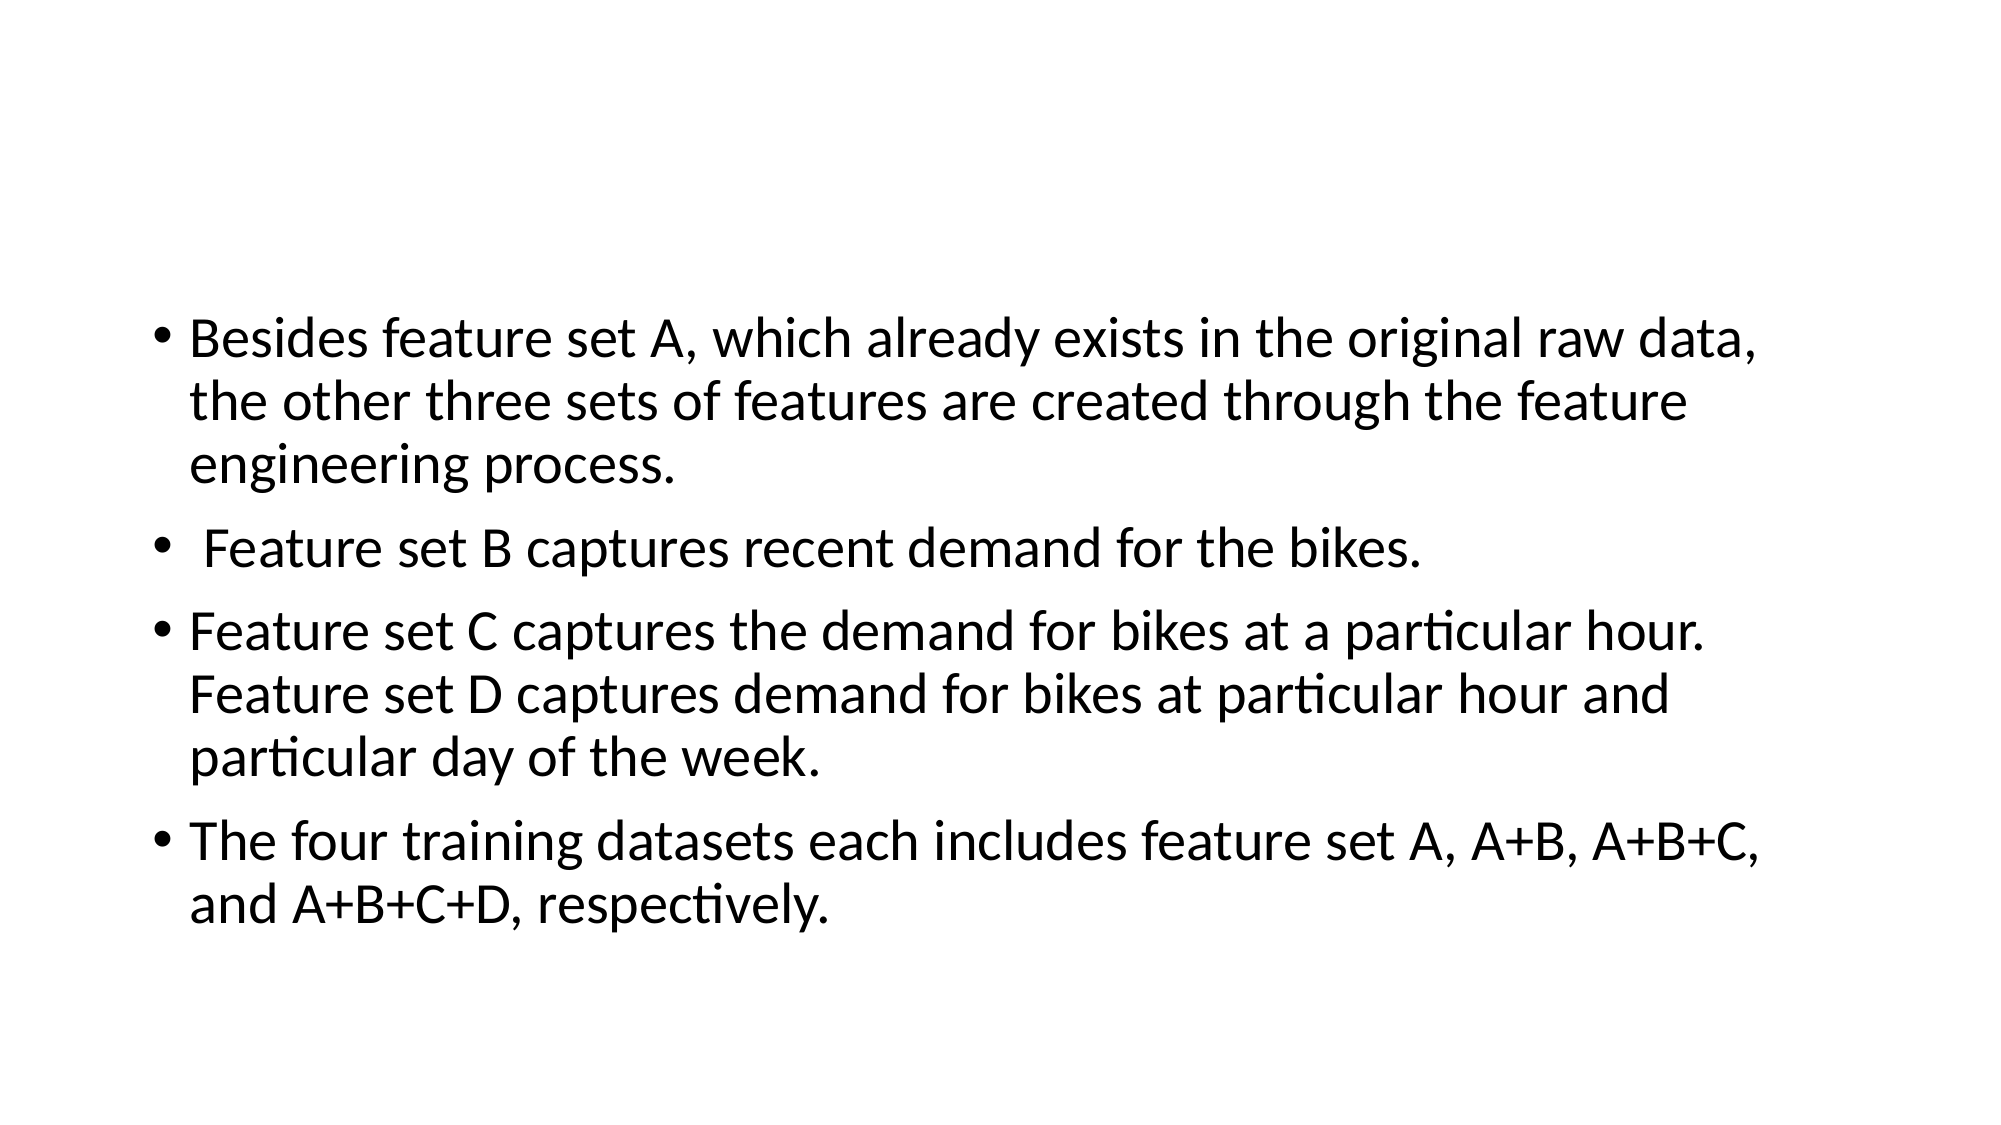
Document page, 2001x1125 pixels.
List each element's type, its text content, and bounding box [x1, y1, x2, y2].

list Besides feature set A, which already exists in the original raw data, the other three sets of features are created through the feature engineering process. Feature set B captures recent demand for the bikes. Feature set C captures the demand for bikes at a particular hour. Feature set D captures demand for bikes at particular hour and particular day of the week. The four training datasets each includes feature set A, A+B, A+B+C, and A+B+C+D, respectively. [137, 299, 1863, 1014]
